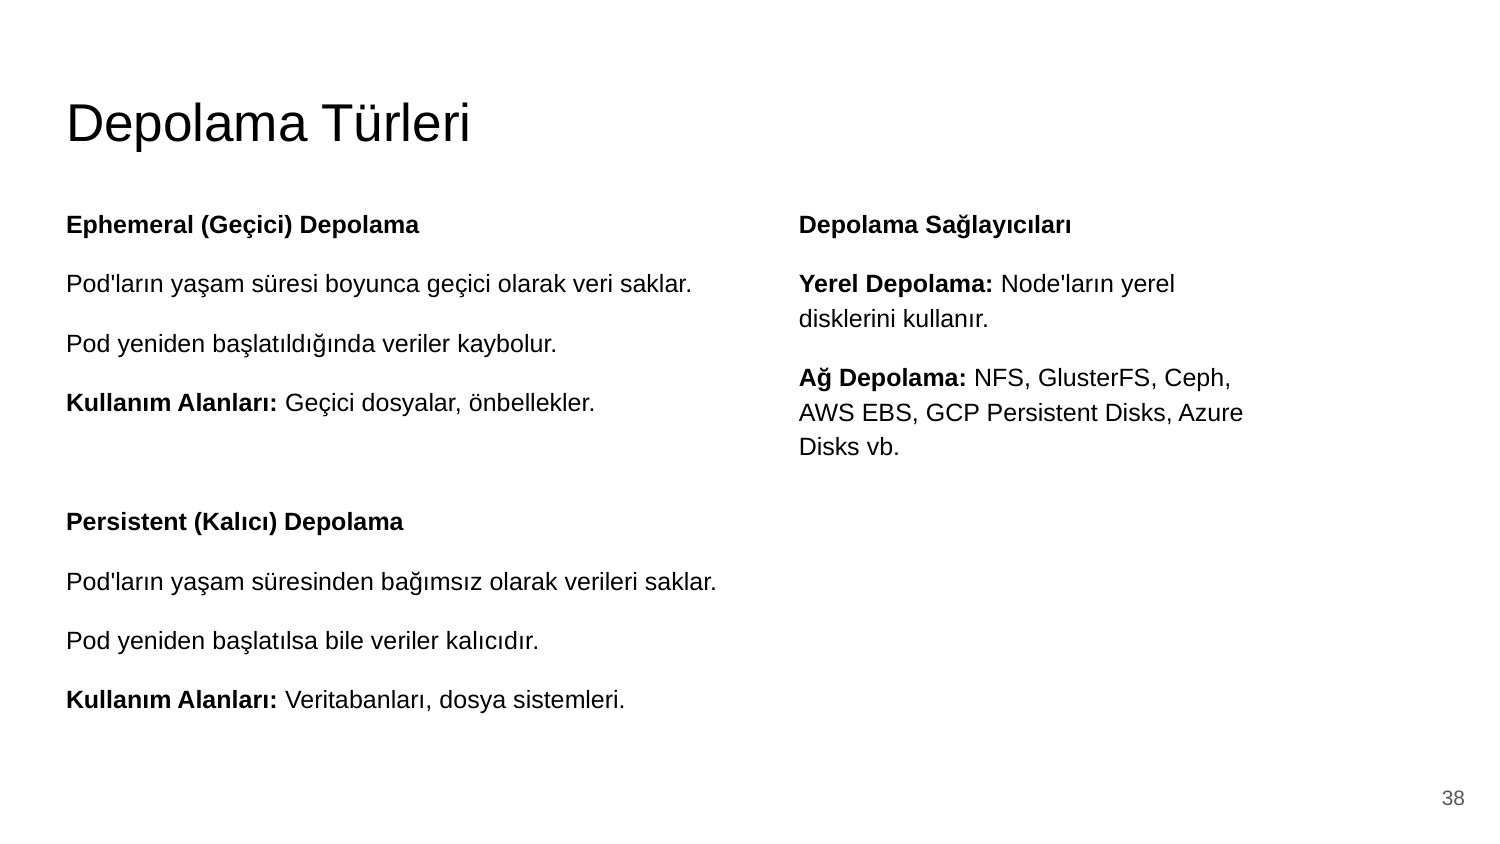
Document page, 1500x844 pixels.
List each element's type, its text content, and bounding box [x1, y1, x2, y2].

text_box Depolama Sağlayıcıları Yerel Depolama: Node'ların yerel disklerini kullanır. Ağ Depolama: NFS, GlusterFS, Ceph, AWS EBS, GCP Persistent Disks, Azure Disks vb. [783, 188, 1277, 476]
list Ephemeral (Geçici) Depolama Pod'ların yaşam süresi boyunca geçici olarak veri saklar. Pod yeniden başlatıldığında veriler kaybolur. Kullanım Alanları: Geçici dosyalar, önbellekler. Persistent (Kalıcı) Depolama Pod'ların yaşam süresinden bağımsız olarak verileri saklar. Pod yeniden başlatılsa bile veriler kalıcıdır. Kullanım Alanları: Veritabanları, dosya sistemleri. [51, 189, 759, 750]
title Depolama Türleri [51, 72, 1449, 167]
slide_number ‹#› [1389, 764, 1480, 830]
